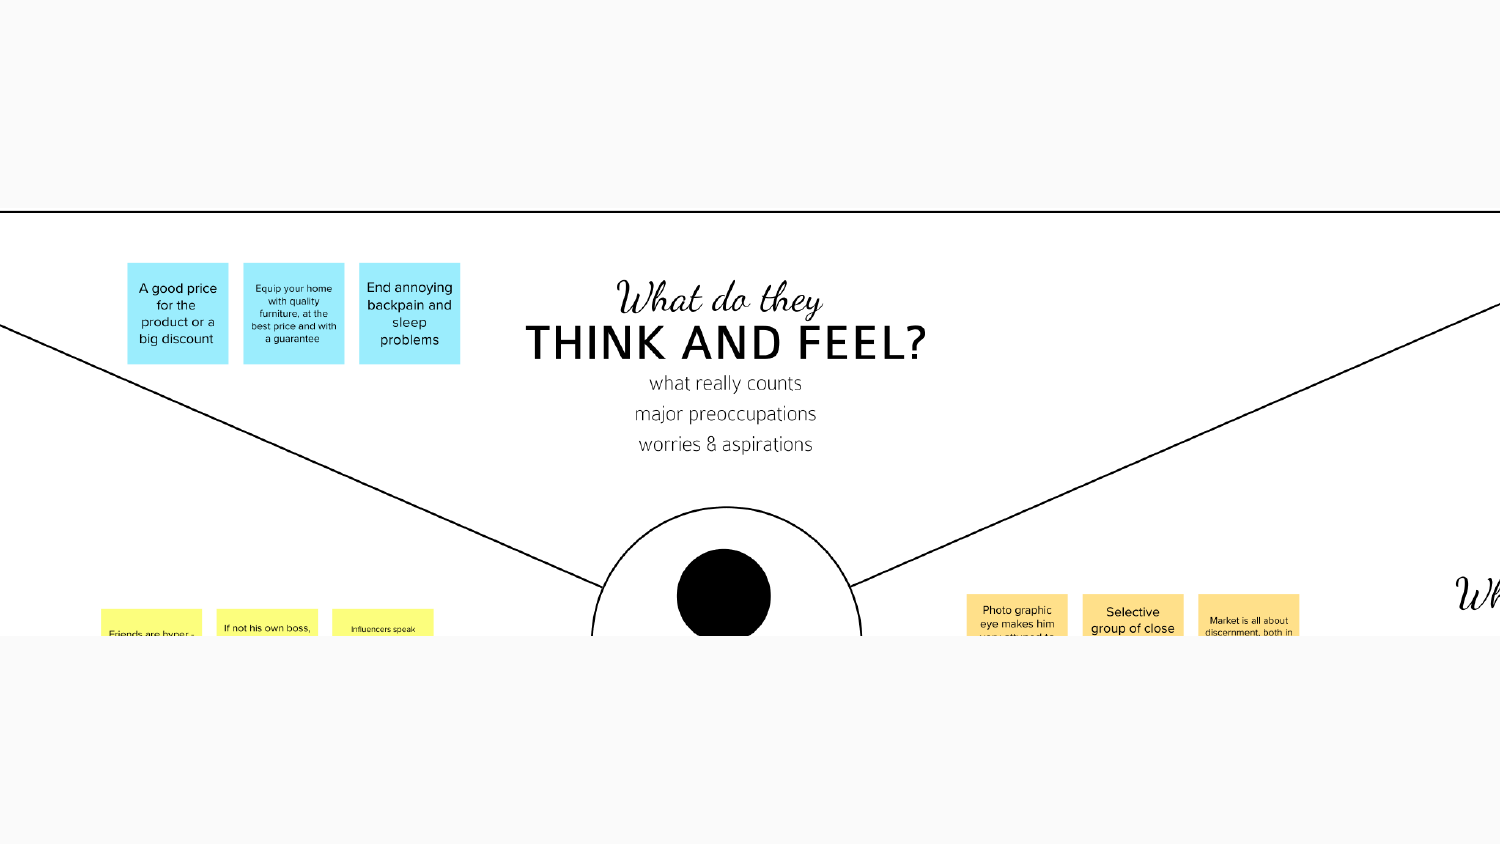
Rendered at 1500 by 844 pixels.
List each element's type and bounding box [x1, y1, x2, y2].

picture [0, 208, 1500, 636]
